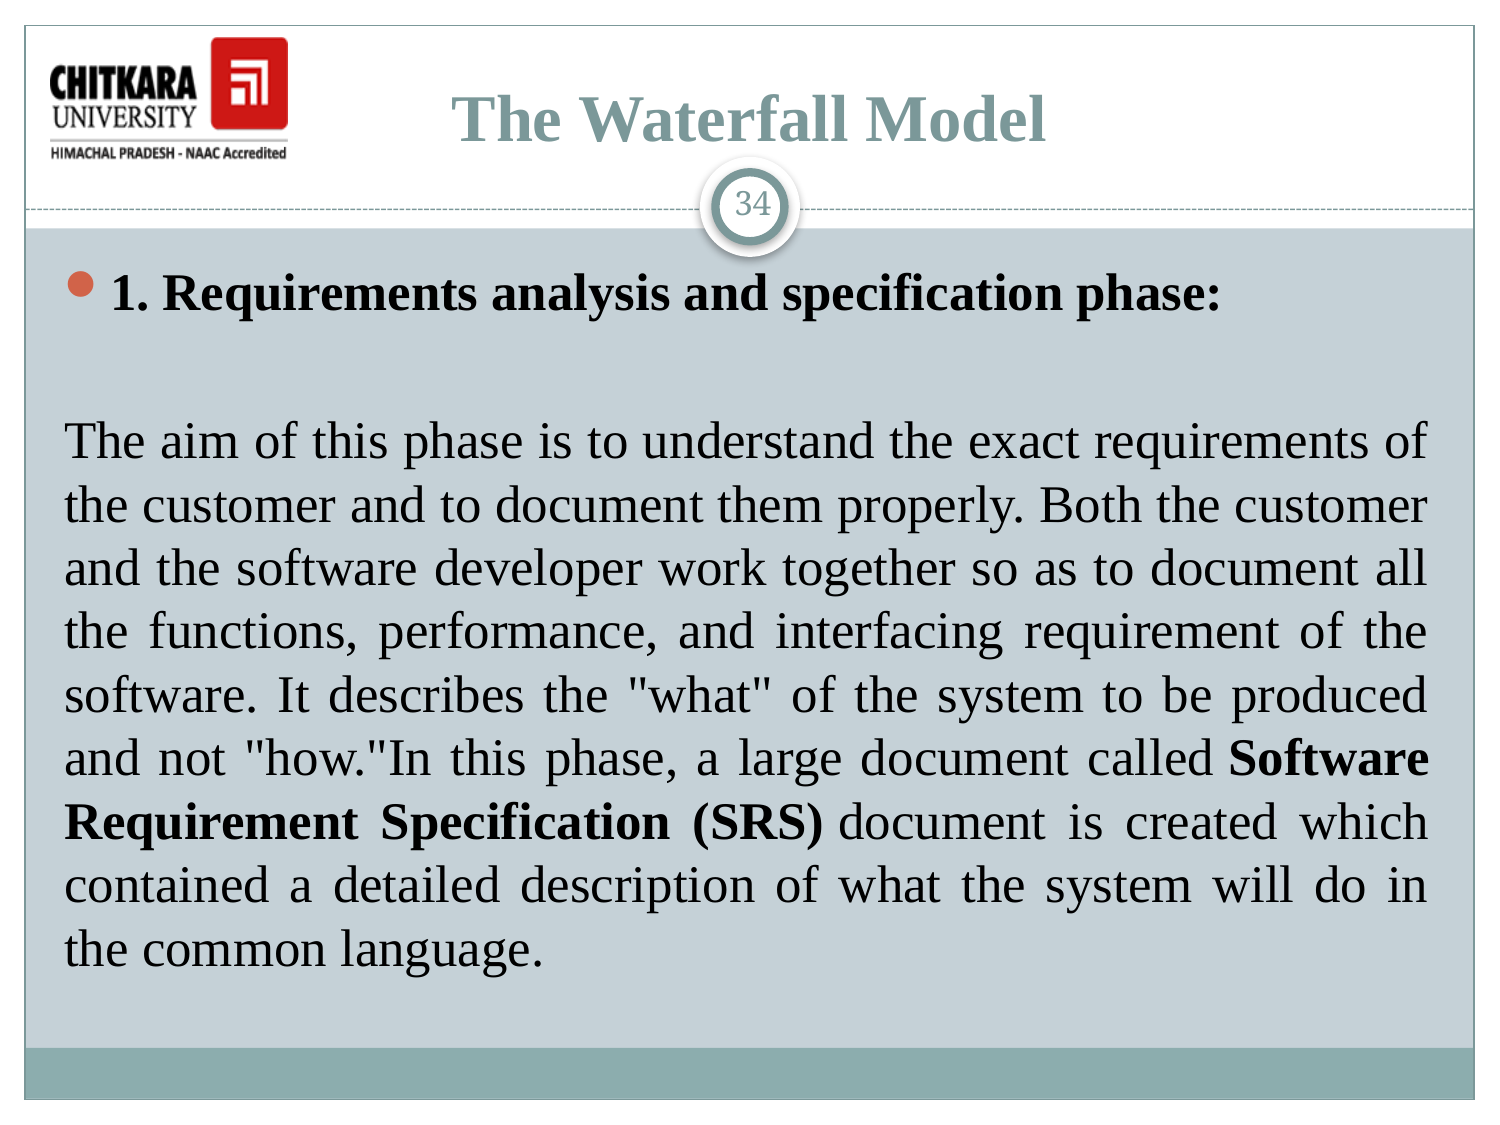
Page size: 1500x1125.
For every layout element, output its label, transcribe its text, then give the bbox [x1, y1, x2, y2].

picture [49, 37, 288, 163]
list 1. Requirements analysis and specification phase: The aim of this phase is to understand the exact requirements of the customer and to document them properly. Both the customer and the software developer work together so as to document all the functions, performance, and interfacing requirement of the software. It describes the "what" of the system to be produced and not "how."In this phase, a large document called Software Requirement Specification (SRS) document is created which contained a detailed description of what the system will do in the common language. [49, 250, 1445, 1001]
slide_number 34 [715, 168, 791, 241]
title The Waterfall Model [289, 37, 1450, 162]
